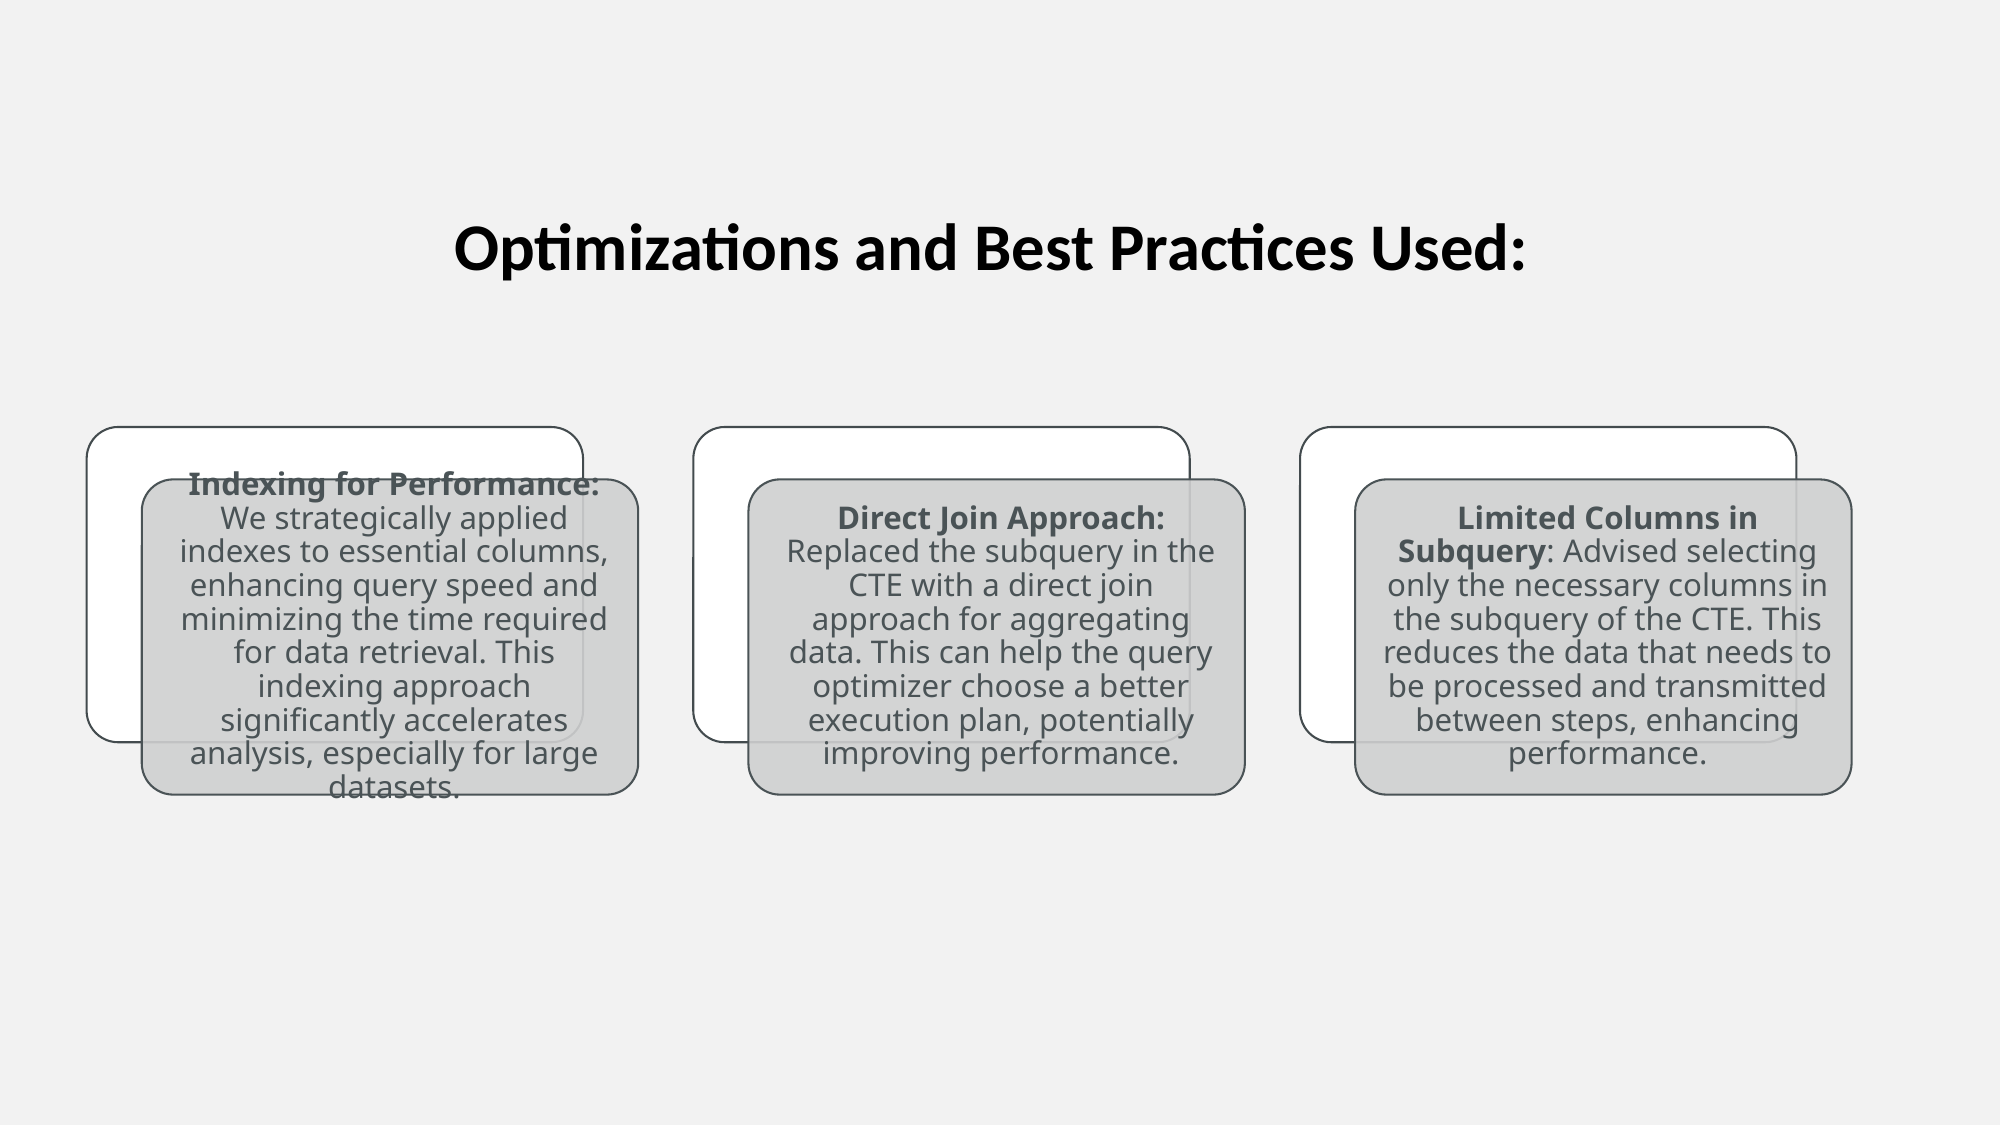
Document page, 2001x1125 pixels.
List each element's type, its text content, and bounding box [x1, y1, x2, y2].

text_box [86, 353, 1852, 869]
text_box Optimizations and Best Practices Used: [439, 190, 1561, 292]
